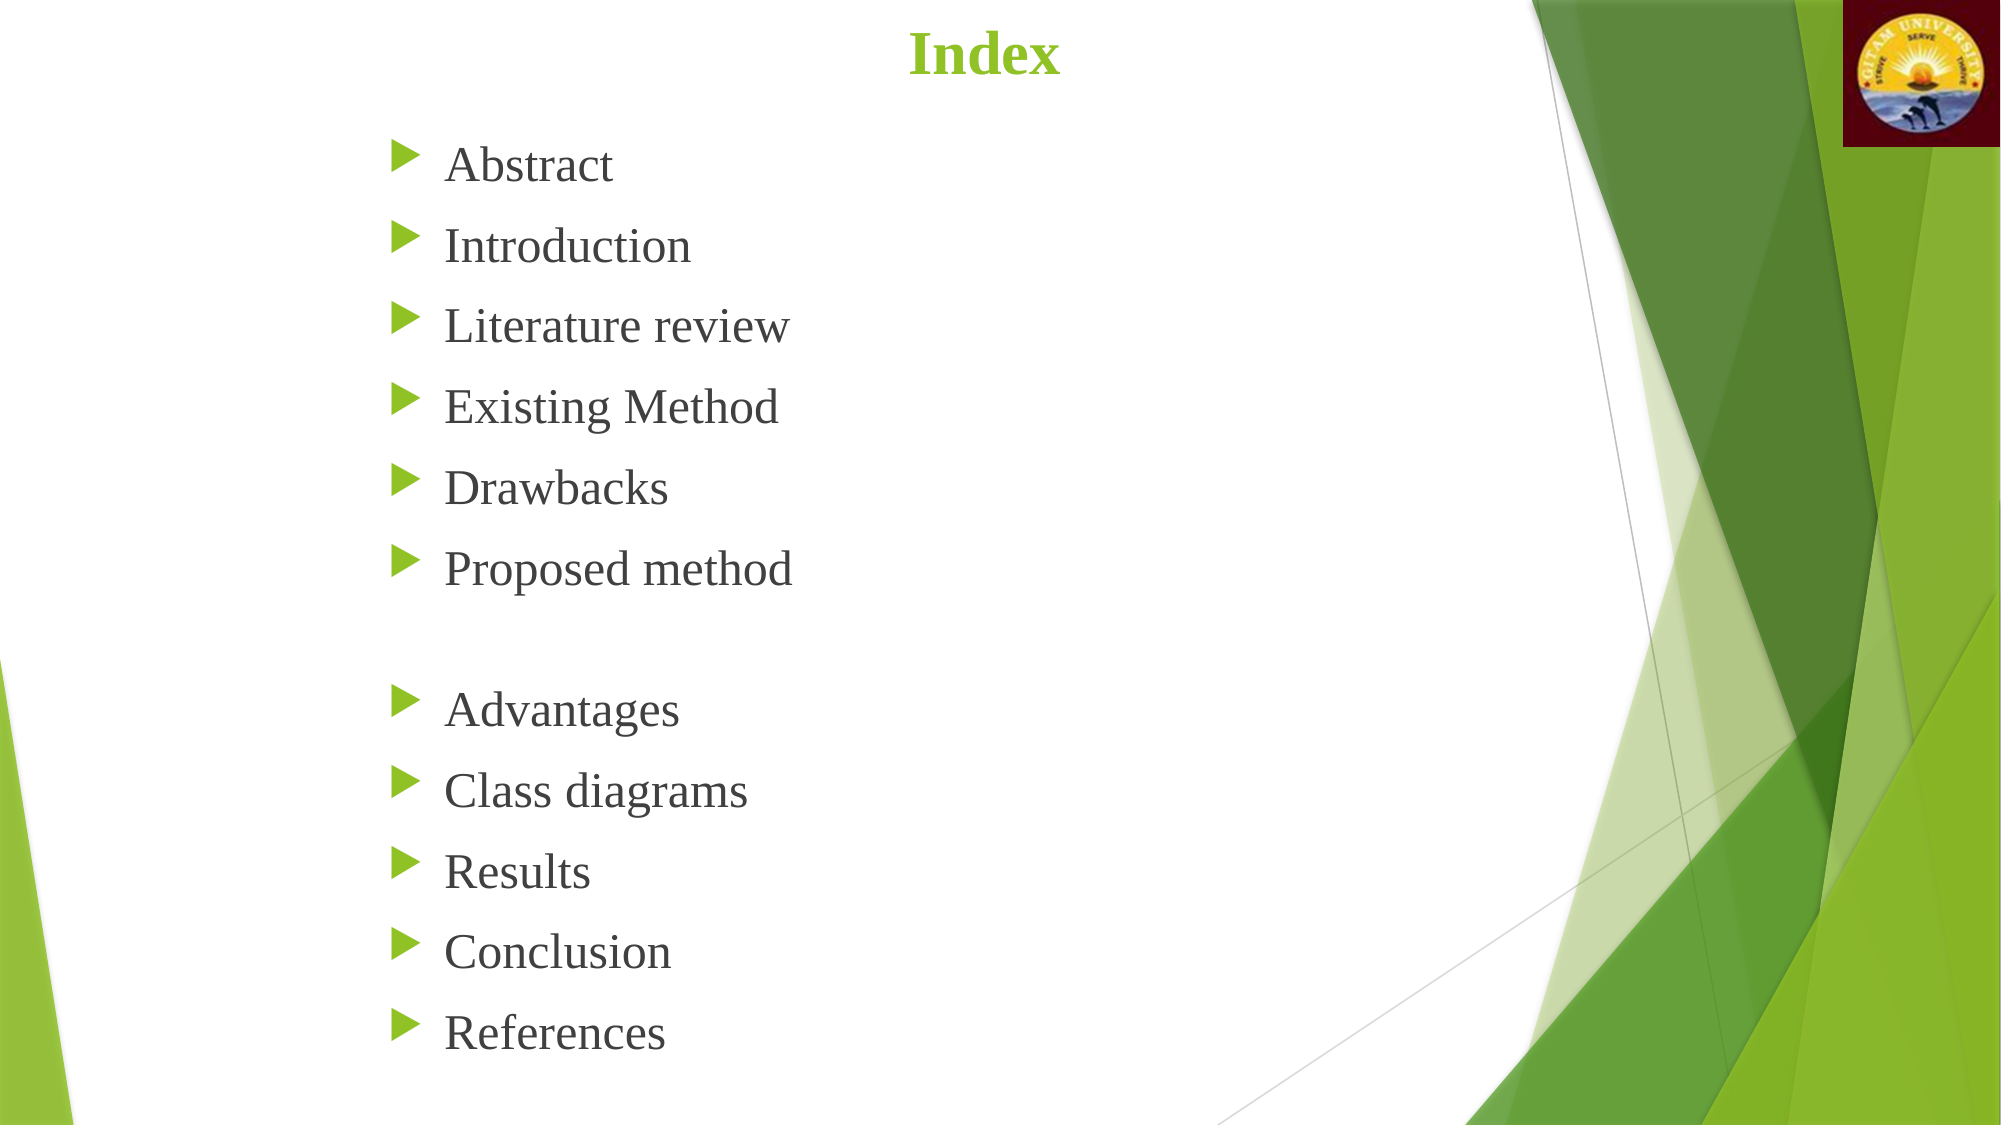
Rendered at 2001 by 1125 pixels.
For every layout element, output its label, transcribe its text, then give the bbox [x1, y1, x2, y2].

title Index [253, 4, 1716, 215]
picture [1843, 0, 2000, 148]
list Abstract Introduction Literature review Existing Method Drawbacks Proposed method Advantages Class diagrams Results Conclusion References [372, 123, 1929, 1121]
